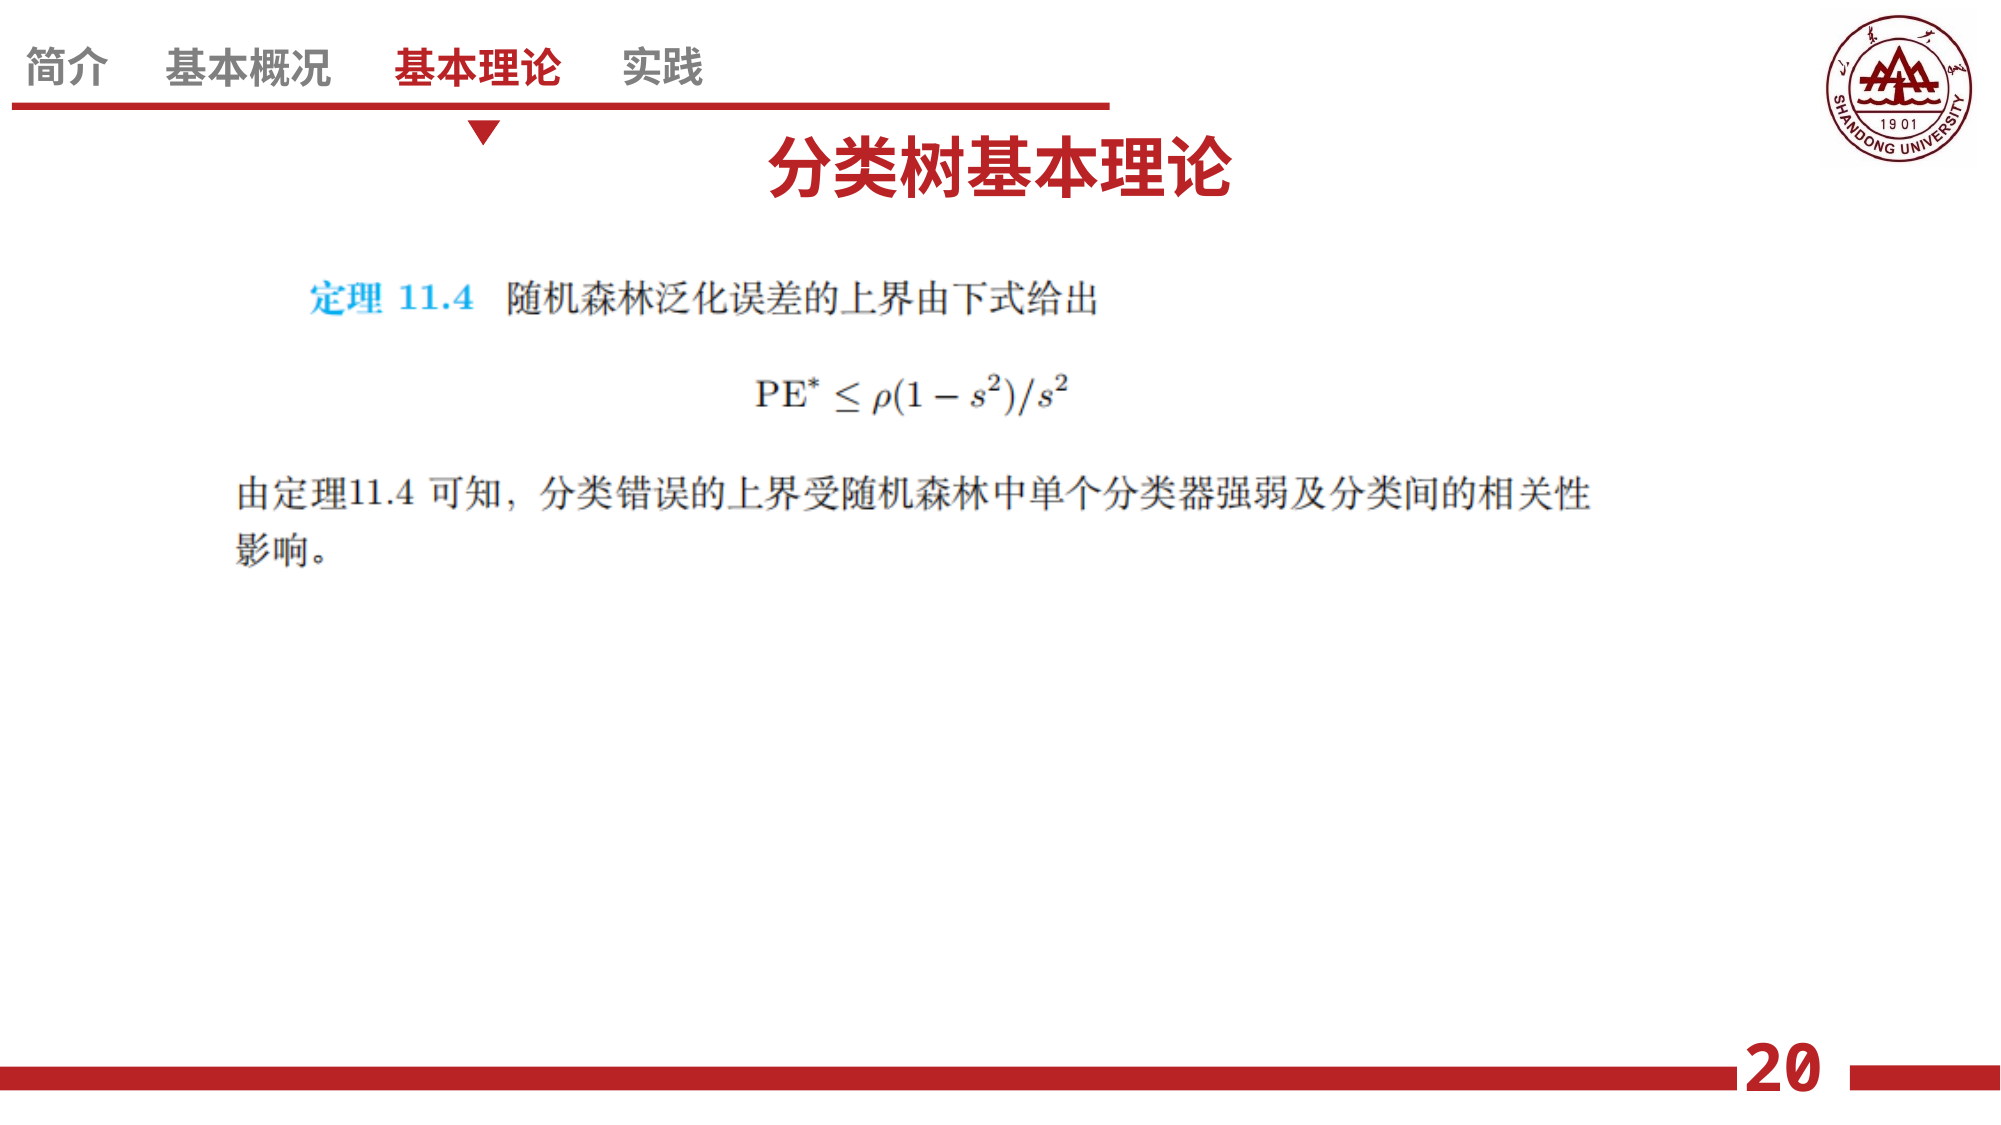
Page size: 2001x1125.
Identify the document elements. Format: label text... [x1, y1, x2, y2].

picture [171, 241, 1656, 641]
text_box 分类树基本理论 [751, 118, 1249, 213]
picture [1820, 9, 1977, 167]
